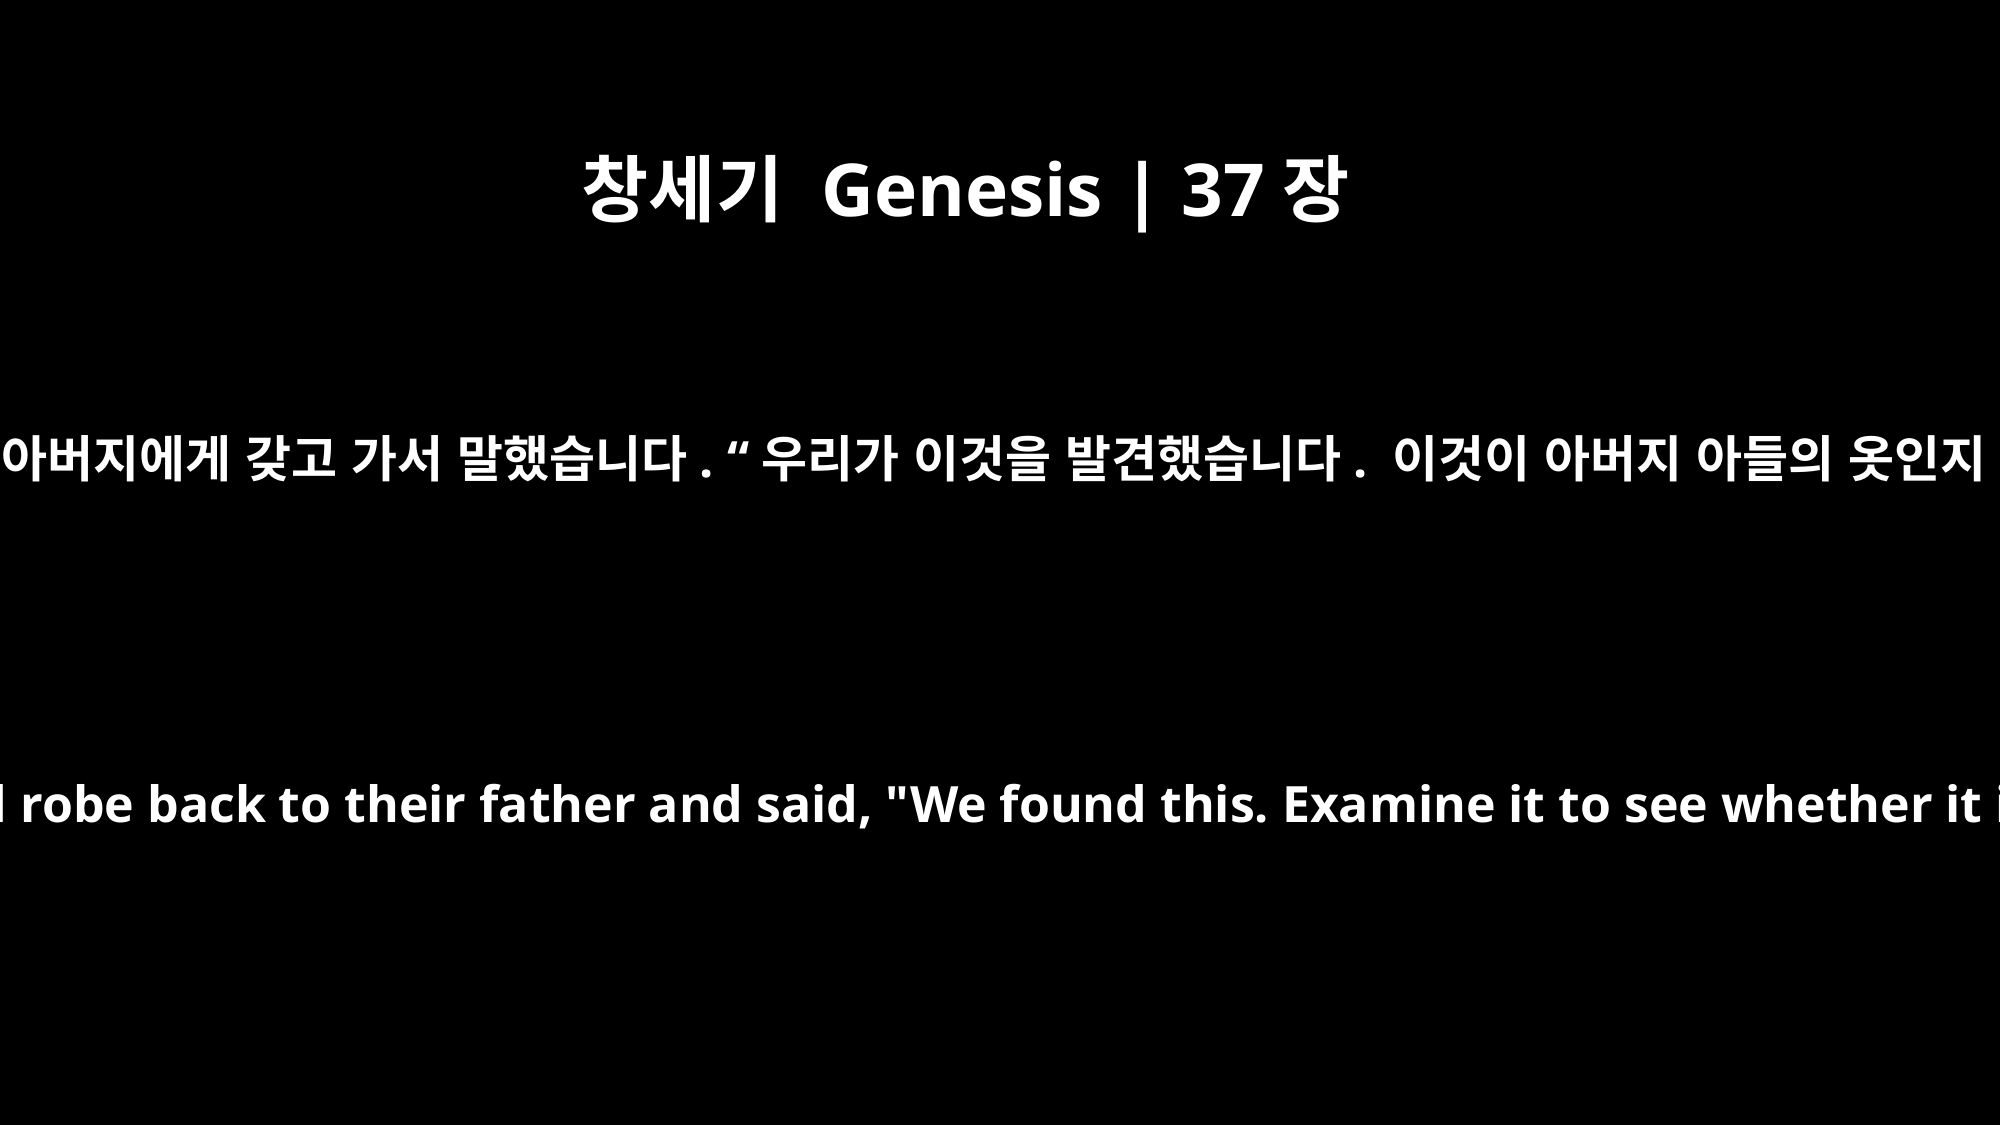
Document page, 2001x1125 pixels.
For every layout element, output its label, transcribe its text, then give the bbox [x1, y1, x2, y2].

text_box 창세기 Genesis | 37장 [566, 136, 1365, 239]
text_box 32 형들은 요셉의 옷을 아버지에게 갖고 가서 말했습니다. “우리가 이것을 발견했습니다. 이것이 아버지 아들의 옷인지 살펴보십시오.” [0, 359, 2000, 495]
text_box They took the ornamented robe back to their father and said, "We found this. Examine it to see whether it is your son's robe." [0, 764, 2000, 840]
